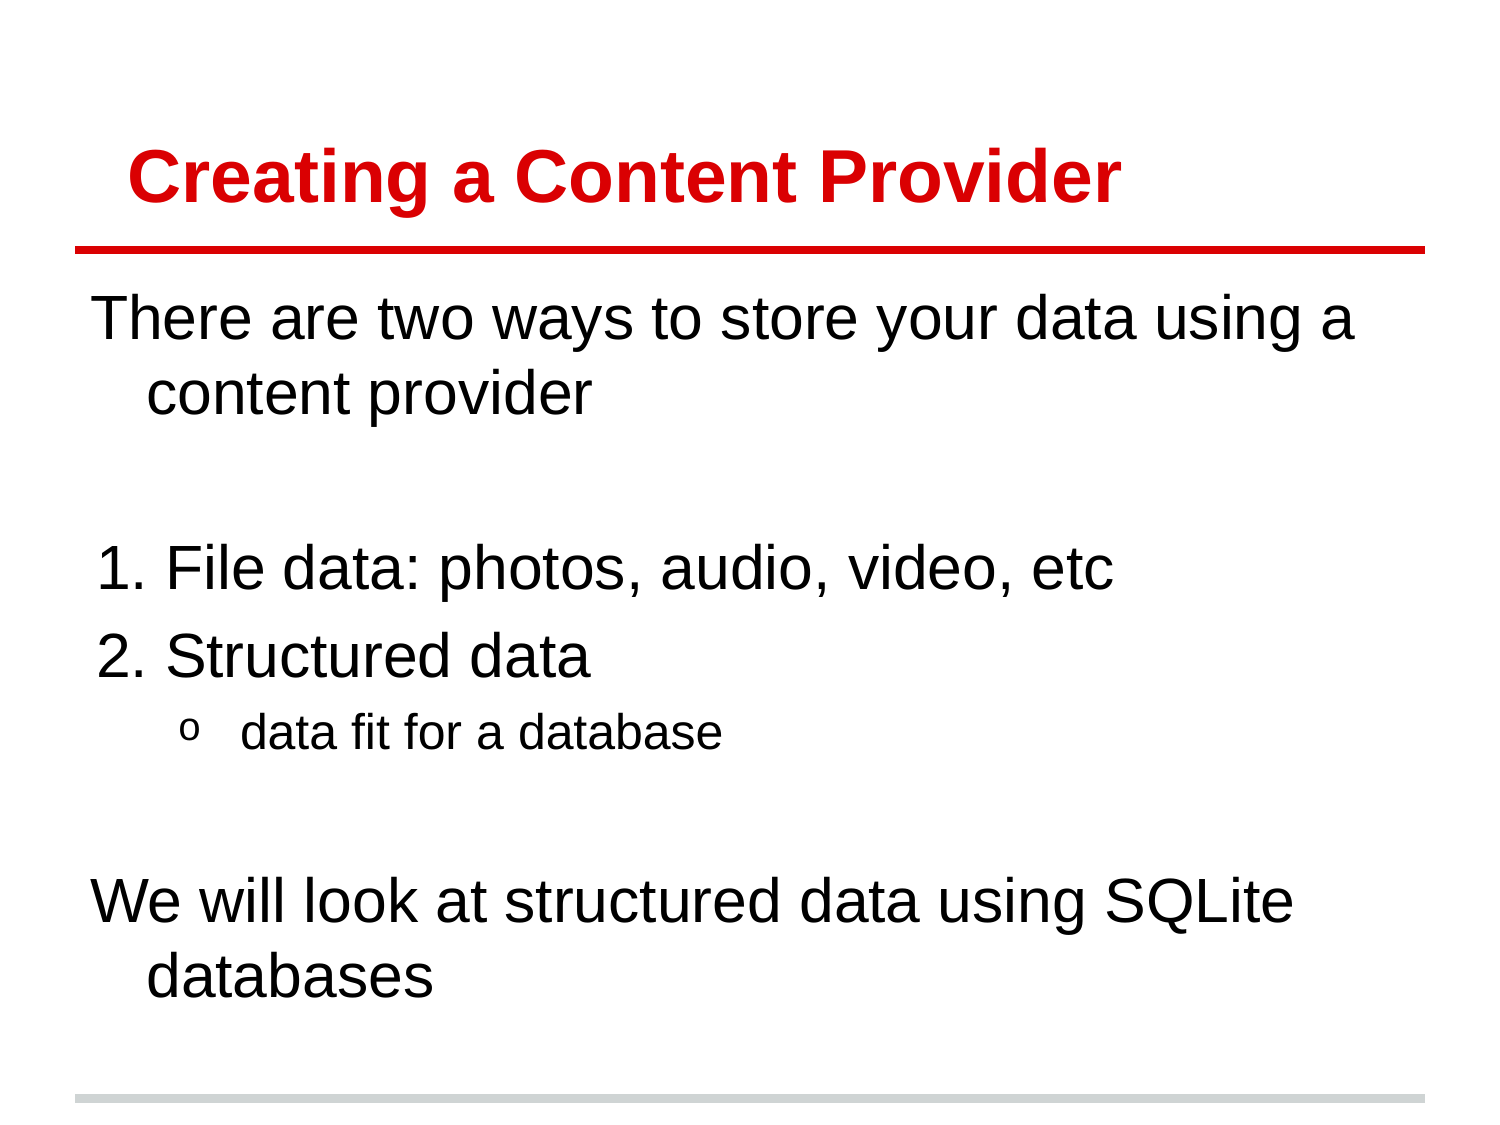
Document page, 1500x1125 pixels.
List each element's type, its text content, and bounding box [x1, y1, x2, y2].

list There are two ways to store your data using a content provider File data: photos, audio, video, etc Structured data data fit for a database We will look at structured data using SQLite databases [75, 262, 1425, 1078]
title Creating a Content Provider [75, 45, 1425, 233]
